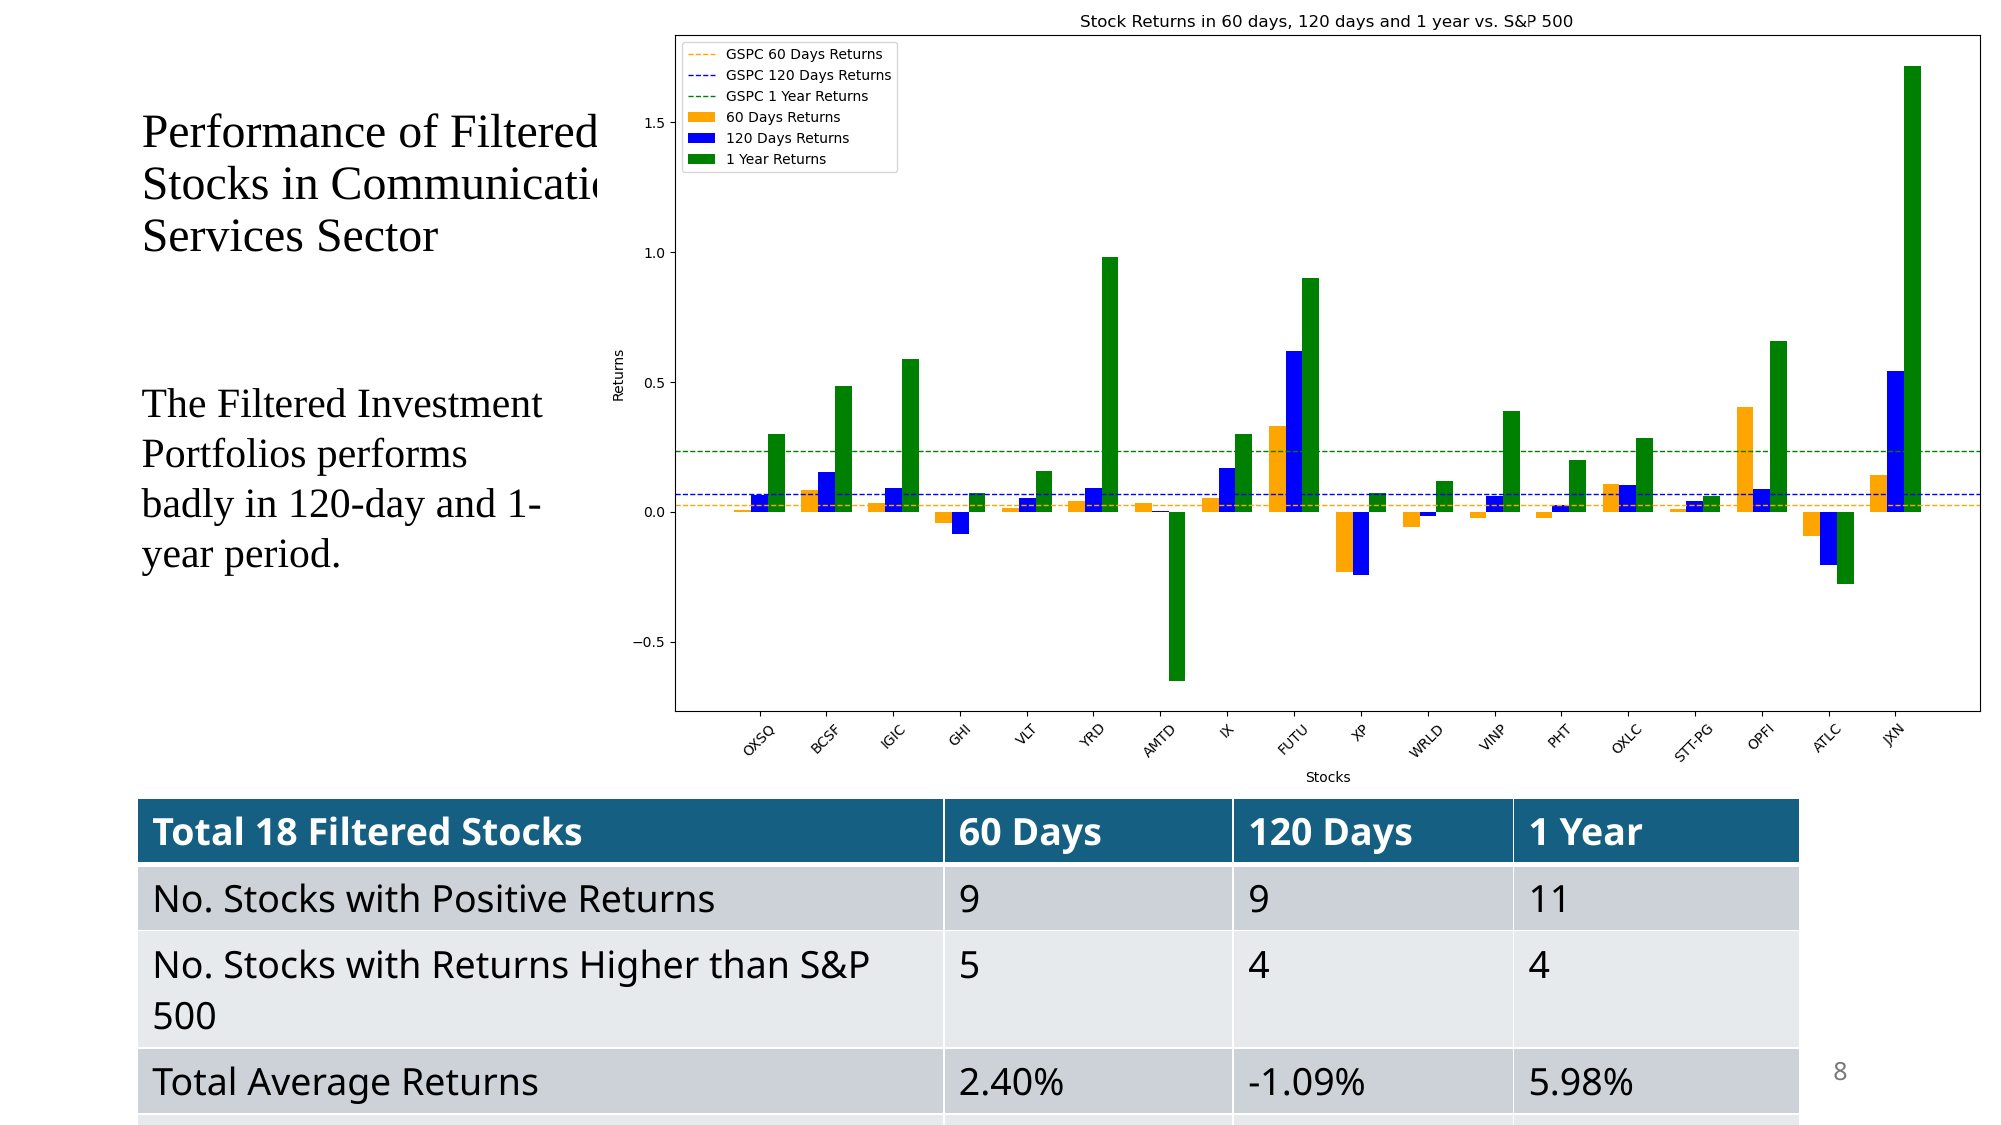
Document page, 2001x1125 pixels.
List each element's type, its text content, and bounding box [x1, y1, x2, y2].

table_cell 6.89% [1234, 1115, 1513, 1125]
picture [596, 0, 1995, 799]
table_cell 23.62% [1514, 1115, 1799, 1125]
table_cell 9 [945, 867, 1232, 930]
table_cell 9 [1234, 867, 1513, 930]
text_box The Filtered Investment Portfolios performs badly in 120-day and 1-year period. [126, 368, 566, 583]
table_cell 2.40% [945, 1049, 1232, 1113]
table_cell No. Stocks with Returns Higher than S&P 500 [138, 931, 943, 1047]
table_cell 4 [1234, 931, 1513, 1047]
table_header Total 18 Filtered Stocks [138, 799, 943, 862]
title Performance of Filtered Stocks in Communication Services Sector [126, 75, 596, 293]
table_cell 4 [1514, 931, 1799, 1047]
table_header 120 Days [1234, 799, 1513, 862]
table_cell No. Stocks with Positive Returns [138, 867, 943, 930]
table_cell 5 [945, 931, 1232, 1047]
table_cell 2.65% [945, 1115, 1232, 1125]
table_cell Total Average Returns [138, 1049, 943, 1113]
table_cell 11 [1514, 867, 1799, 930]
table_cell 5.98% [1514, 1049, 1799, 1113]
table_header 60 Days [945, 799, 1232, 862]
table_cell Returns of S&P 500 [138, 1115, 943, 1125]
slide_number 8 [1801, 1042, 1863, 1103]
table_header 1 Year [1514, 799, 1799, 862]
table_cell -1.09% [1234, 1049, 1513, 1113]
